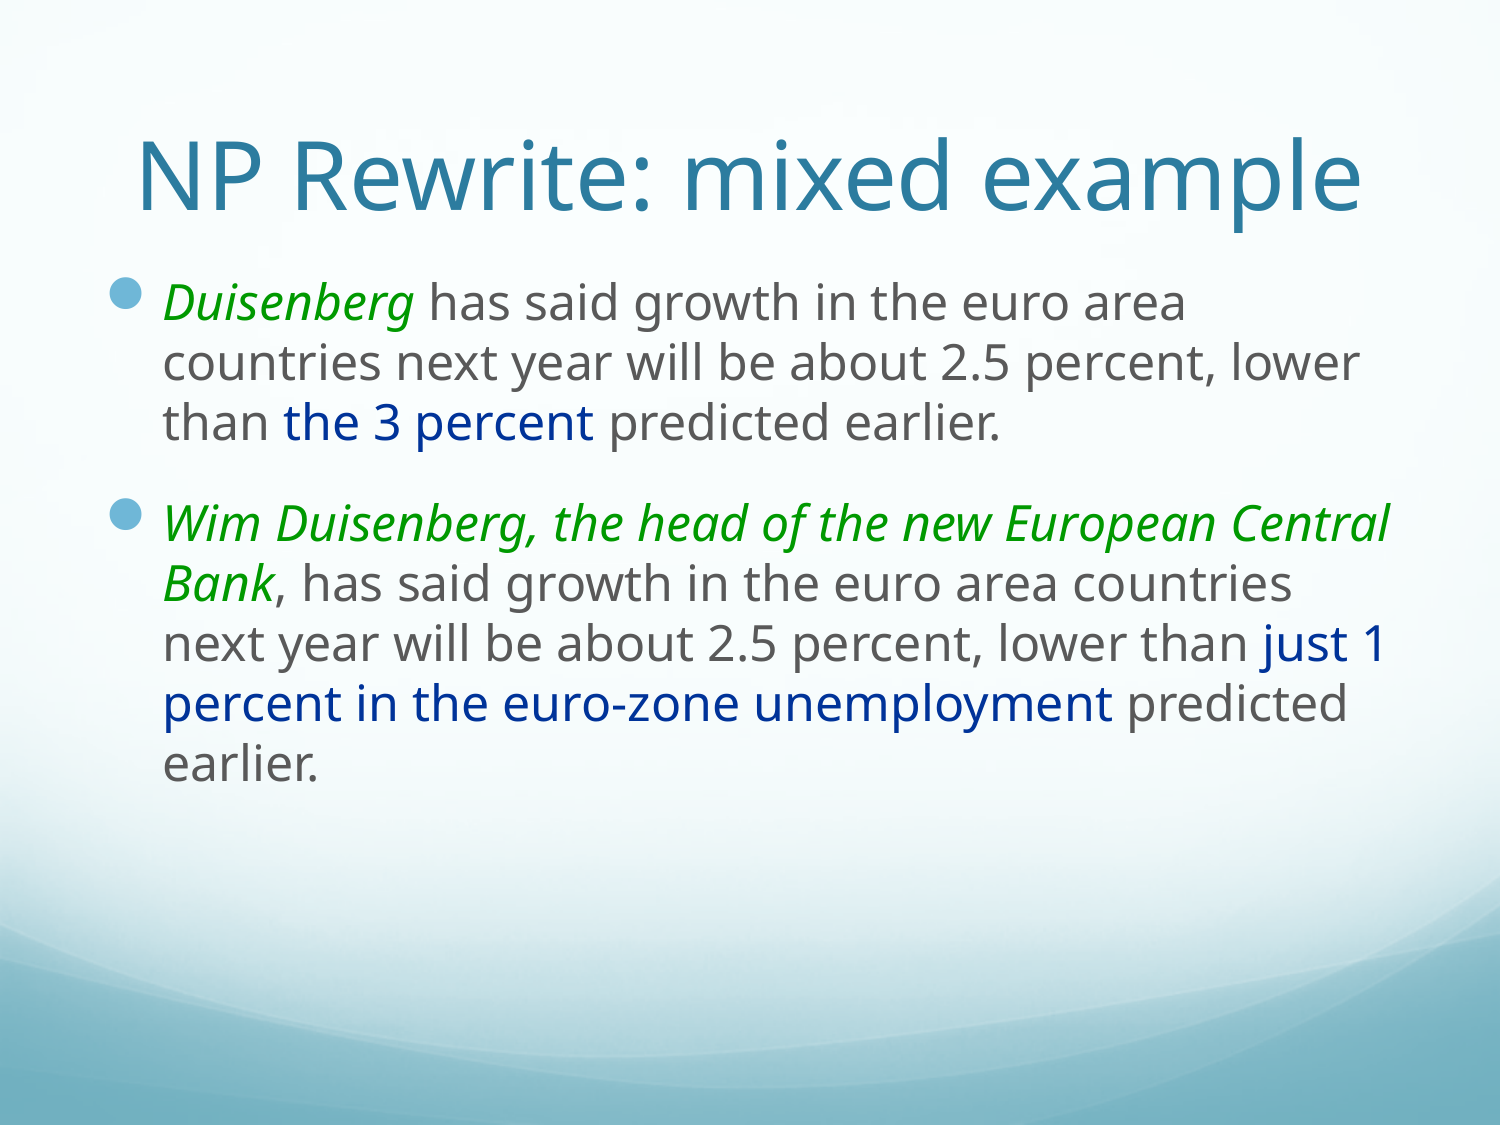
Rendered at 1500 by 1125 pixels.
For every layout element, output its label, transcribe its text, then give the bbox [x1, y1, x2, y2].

list Duisenberg has said growth in the euro area countries next year will be about 2.5 percent, lower than the 3 percent predicted earlier. Wim Duisenberg, the head of the new European Central Bank, has said growth in the euro area countries next year will be about 2.5 percent, lower than just 1 percent in the euro-zone unemployment predicted earlier. [90, 262, 1410, 975]
title NP Rewrite: mixed example [90, 17, 1410, 237]
